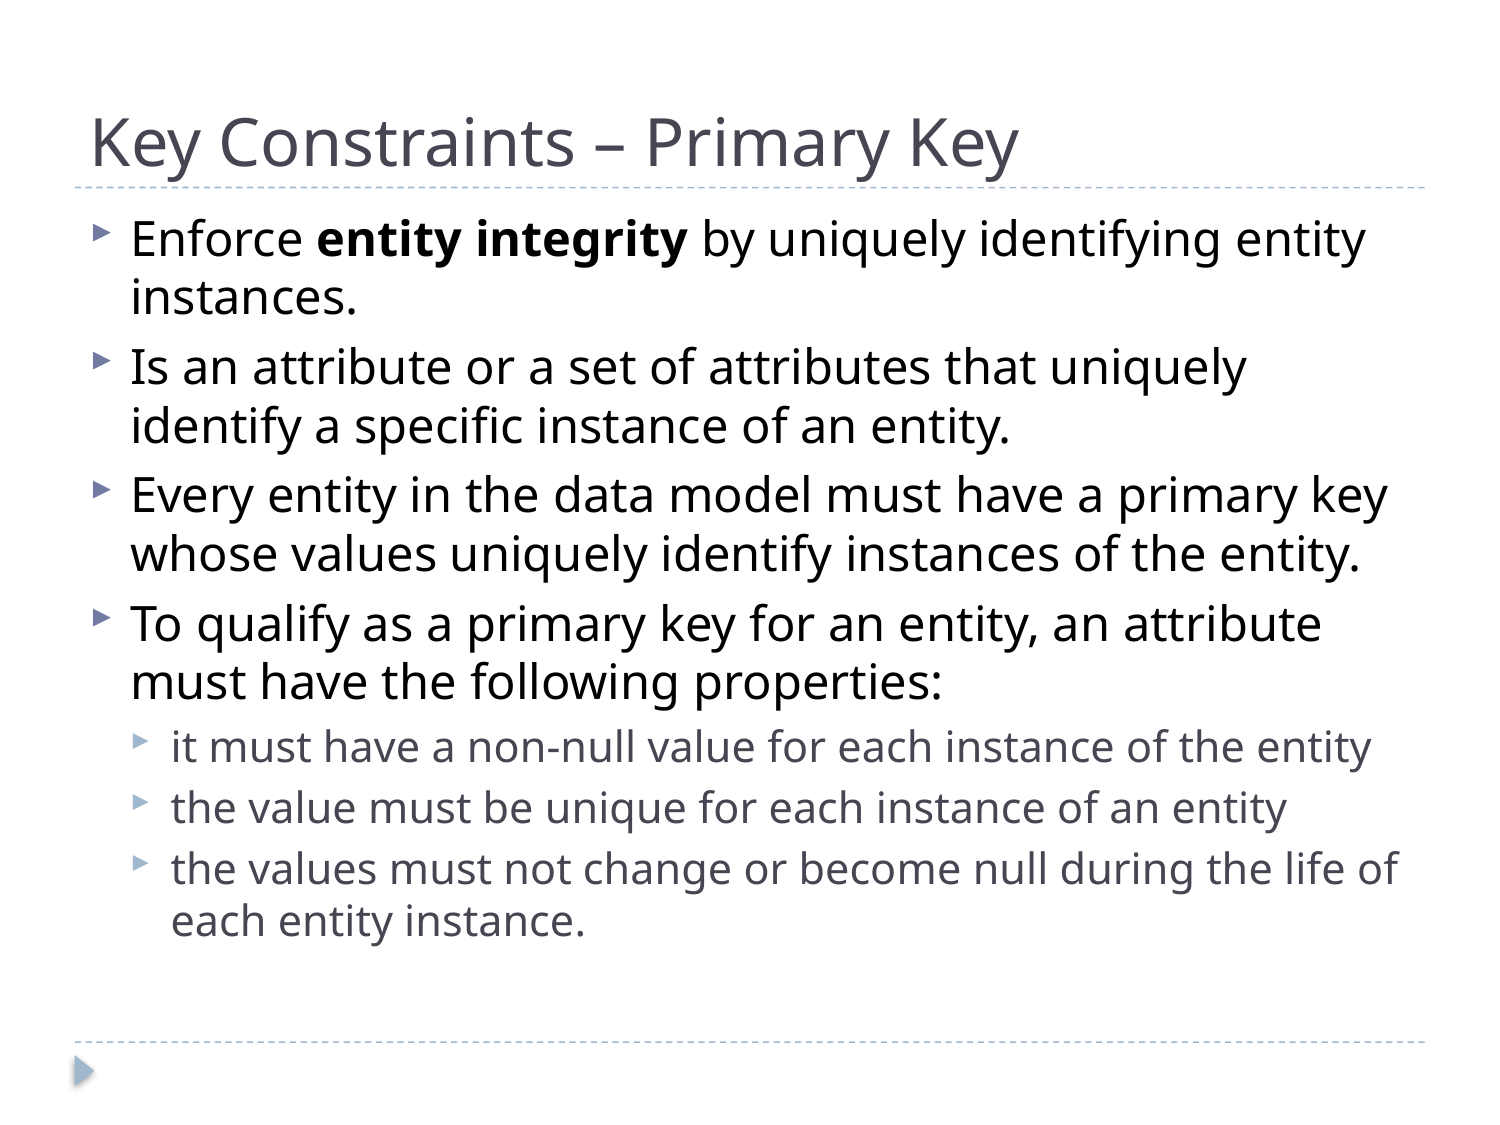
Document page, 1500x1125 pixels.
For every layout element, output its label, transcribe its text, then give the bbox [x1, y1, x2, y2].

list Enforce entity integrity by uniquely identifying entity instances. Is an attribute or a set of attributes that uniquely identify a specific instance of an entity. Every entity in the data model must have a primary key whose values uniquely identify instances of the entity. To qualify as a primary key for an entity, an attribute must have the following properties: it must have a non-null value for each instance of the entity the value must be unique for each instance of an entity the values must not change or become null during the life of each entity instance. [75, 200, 1425, 1010]
title Key Constraints – Primary Key [75, 24, 1425, 188]
